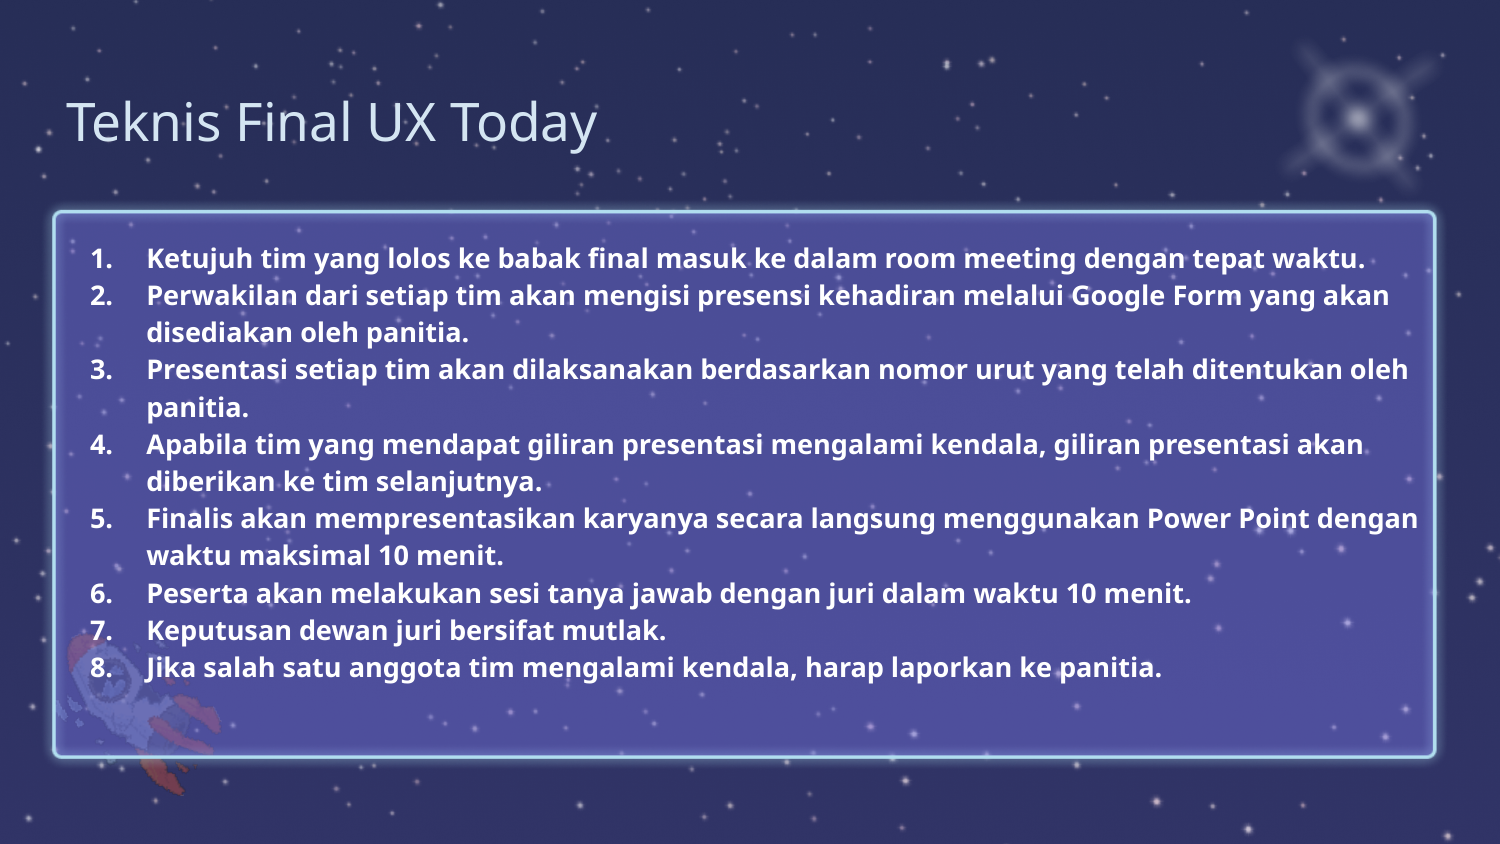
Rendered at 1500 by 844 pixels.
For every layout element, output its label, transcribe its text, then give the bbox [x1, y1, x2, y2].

picture [0, 0, 1500, 844]
title Teknis Final UX Today [51, 72, 1218, 167]
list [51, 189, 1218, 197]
